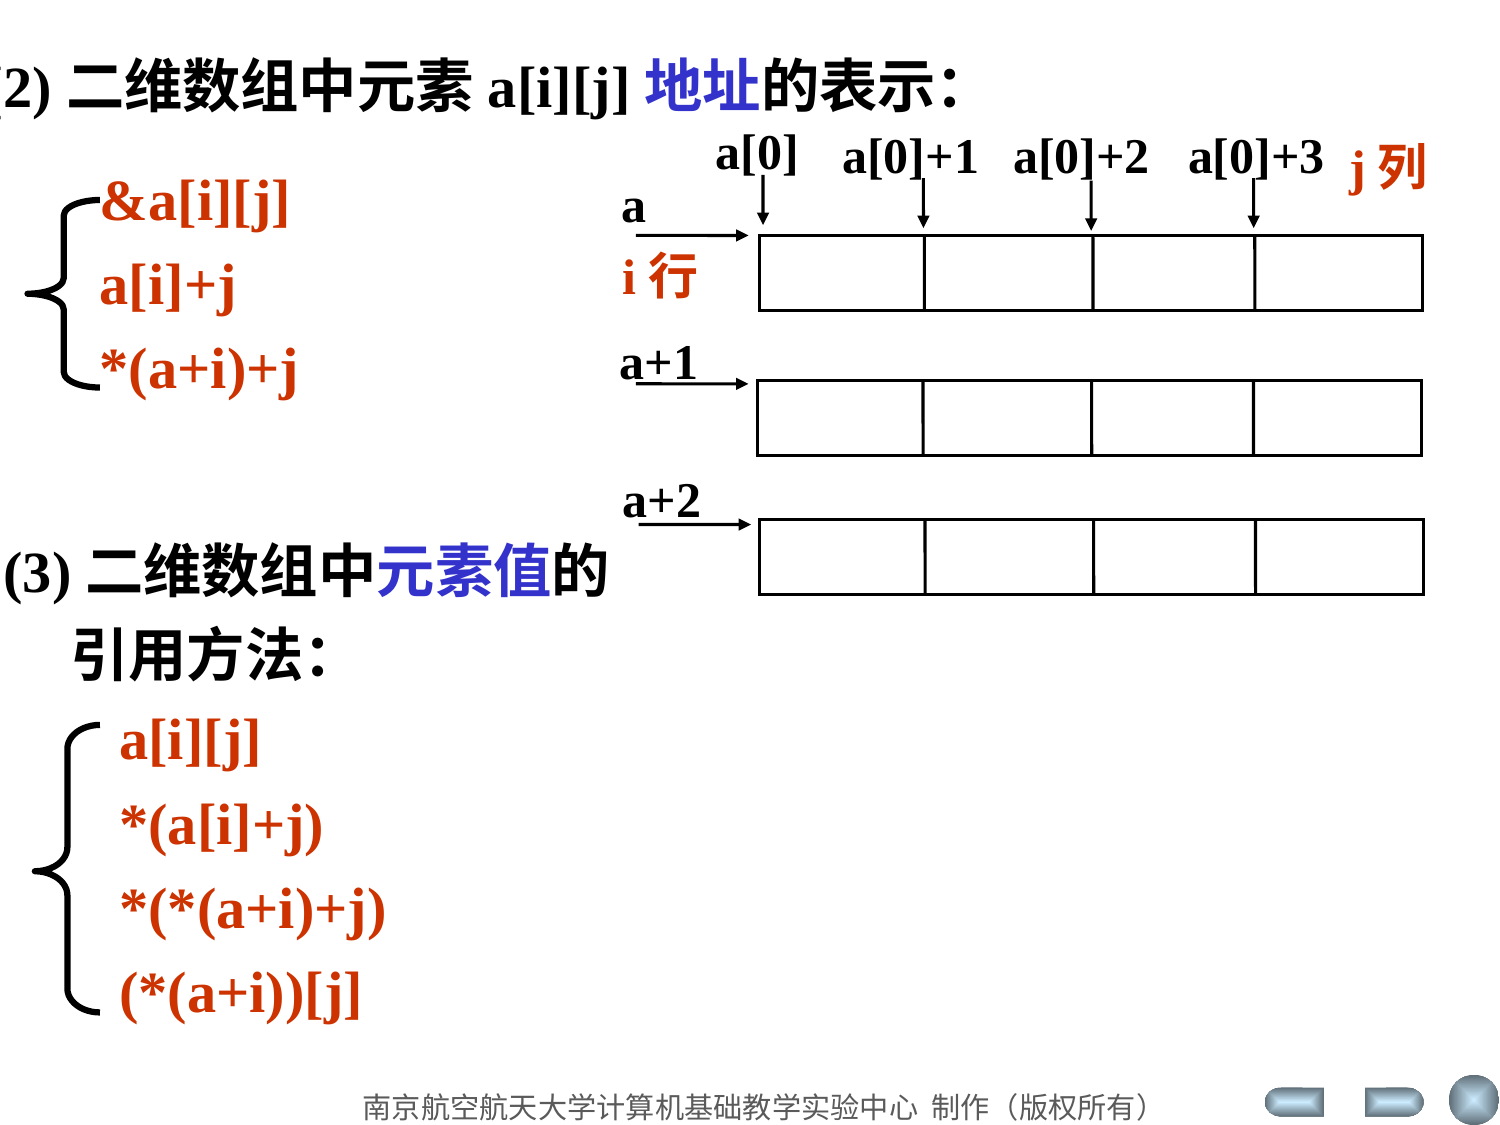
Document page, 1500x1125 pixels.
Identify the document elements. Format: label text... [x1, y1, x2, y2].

text_box [27, 199, 100, 388]
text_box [0, 512, 1042, 1033]
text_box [604, 112, 1438, 596]
text_box (2)二维数组中元素a[i][j]地址的表示： &a[i][j] a[i]+j *(a+i)+j [0, 27, 1010, 408]
